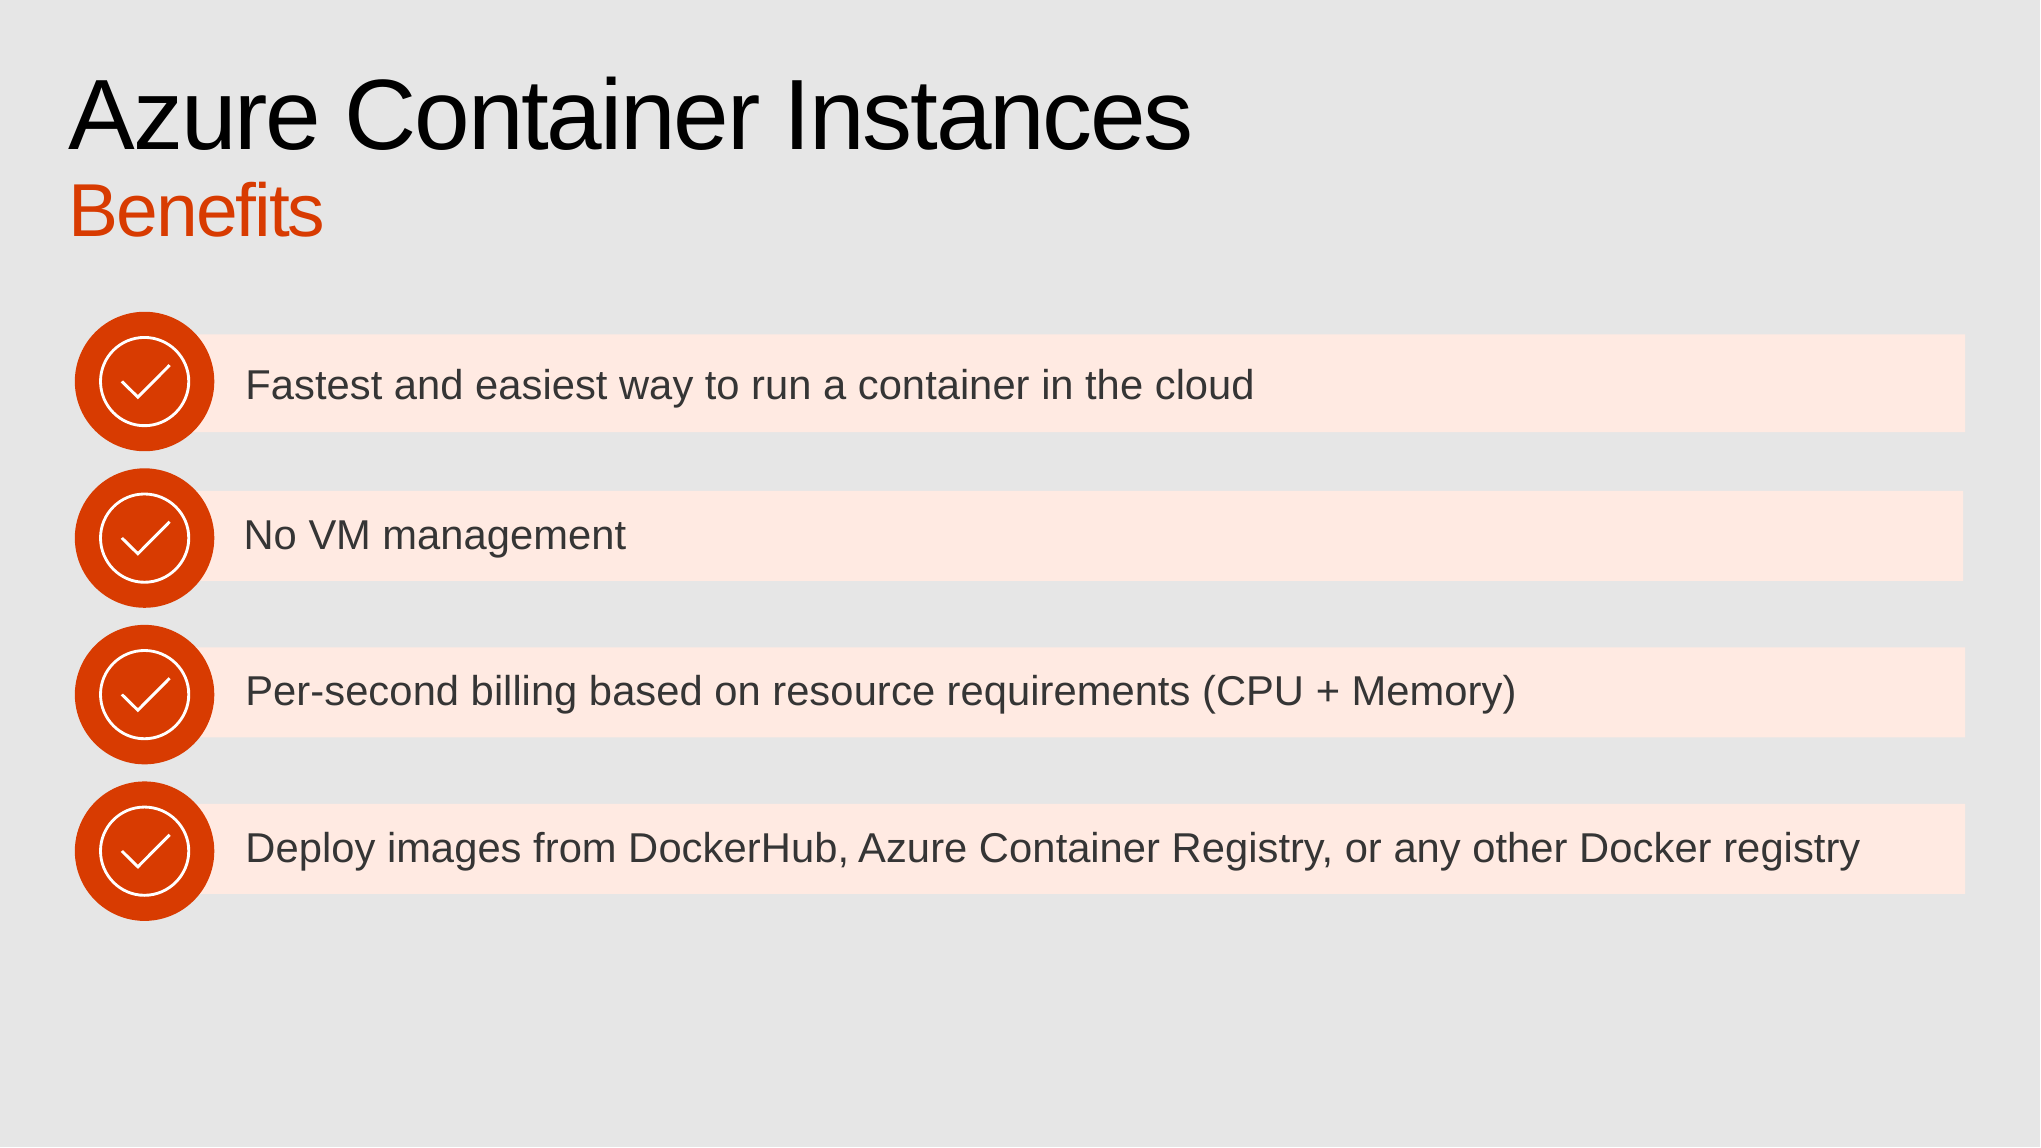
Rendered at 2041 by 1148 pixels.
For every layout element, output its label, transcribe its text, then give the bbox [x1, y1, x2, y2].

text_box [74, 468, 215, 609]
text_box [74, 311, 215, 452]
text_box No VM management [215, 490, 1964, 581]
text_box Deploy images from DockerHub, Azure Container Registry, or any other Docker registry [215, 803, 1966, 894]
text_box Fastest and easiest way to run a container in the cloud [215, 334, 1966, 433]
title Azure Container Instances Benefits [45, 48, 1996, 199]
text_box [74, 624, 215, 765]
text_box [74, 781, 215, 922]
text_box Per-second billing based on resource requirements (CPU + Memory) [215, 647, 1966, 738]
